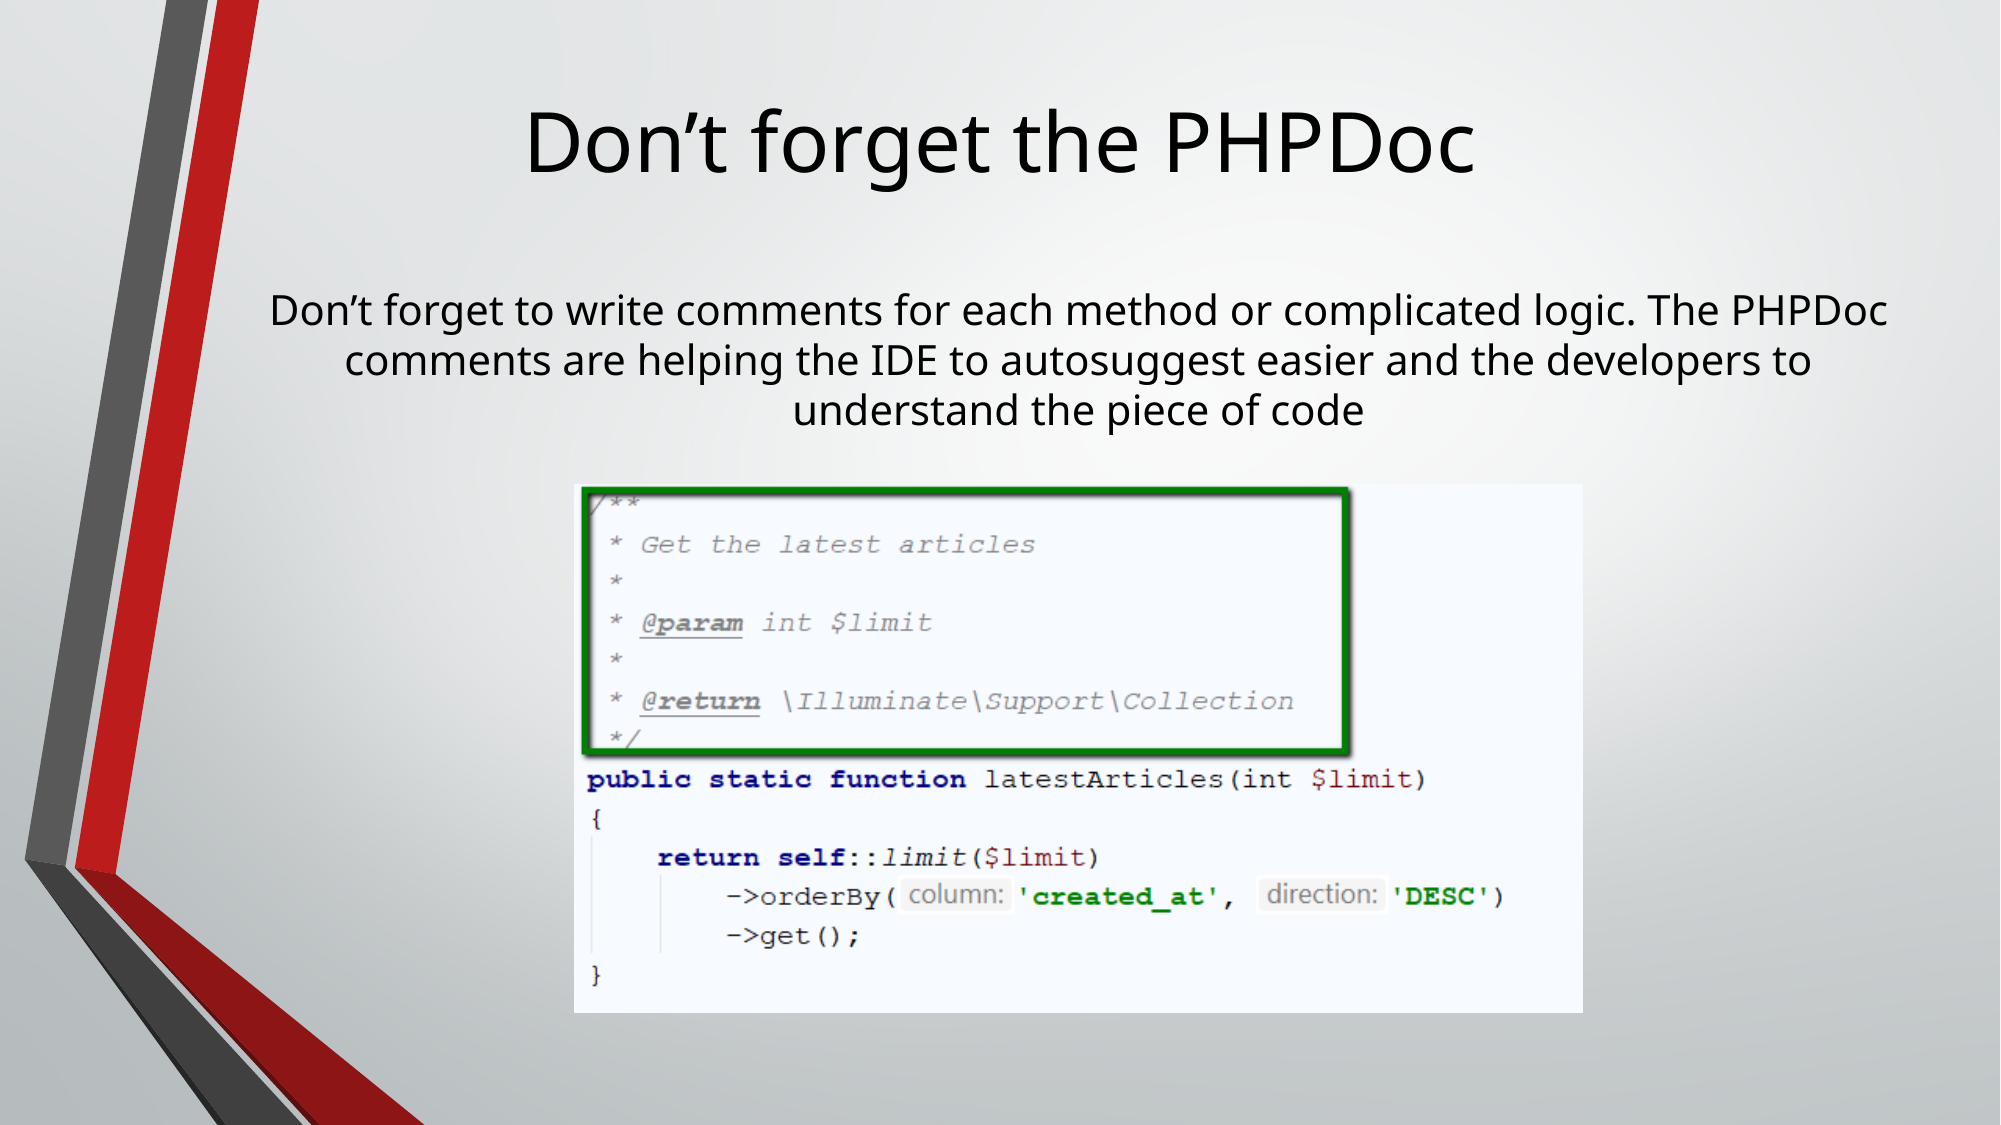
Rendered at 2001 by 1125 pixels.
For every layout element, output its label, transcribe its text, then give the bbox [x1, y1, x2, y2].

text_box Don’t forget to write comments for each method or complicated logic. The PHPDoc comments are helping the IDE to autosuggest easier and the developers to understand the piece of code [234, 233, 1923, 485]
picture [574, 484, 1583, 1014]
title Don’t forget the PHPDoc [0, 0, 2000, 280]
